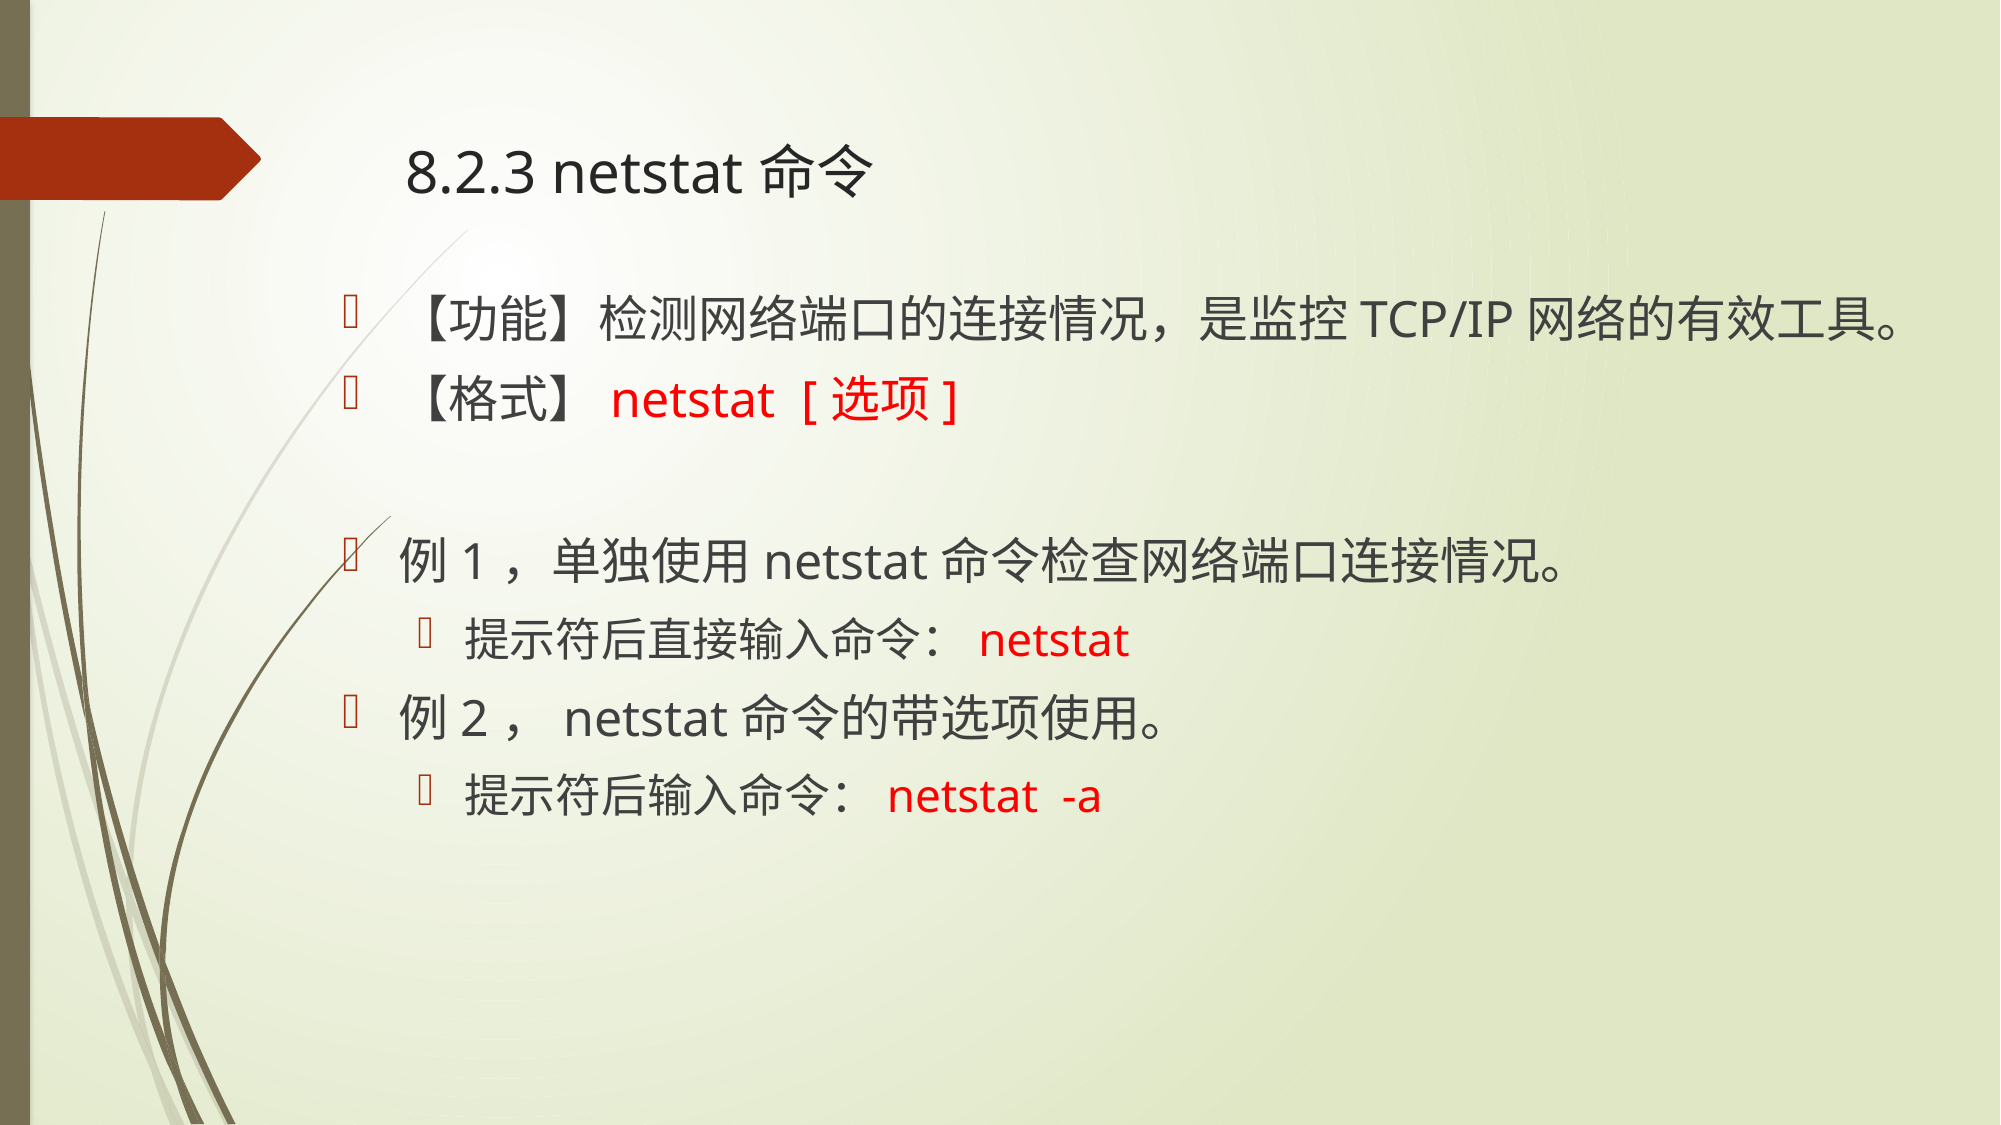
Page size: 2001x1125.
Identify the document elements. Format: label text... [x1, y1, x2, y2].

list 【功能】检测网络端口的连接情况，是监控TCP/IP网络的有效工具。 【格式】netstat [选项] 例1，单独使用netstat命令检查网络端口连接情况。 提示符后直接输入命令：netstat 例2，netstat命令的带选项使用。 提示符后输入命令：netstat -a [327, 279, 1900, 900]
title 8.2.3 netstat命令 [375, 127, 1838, 246]
